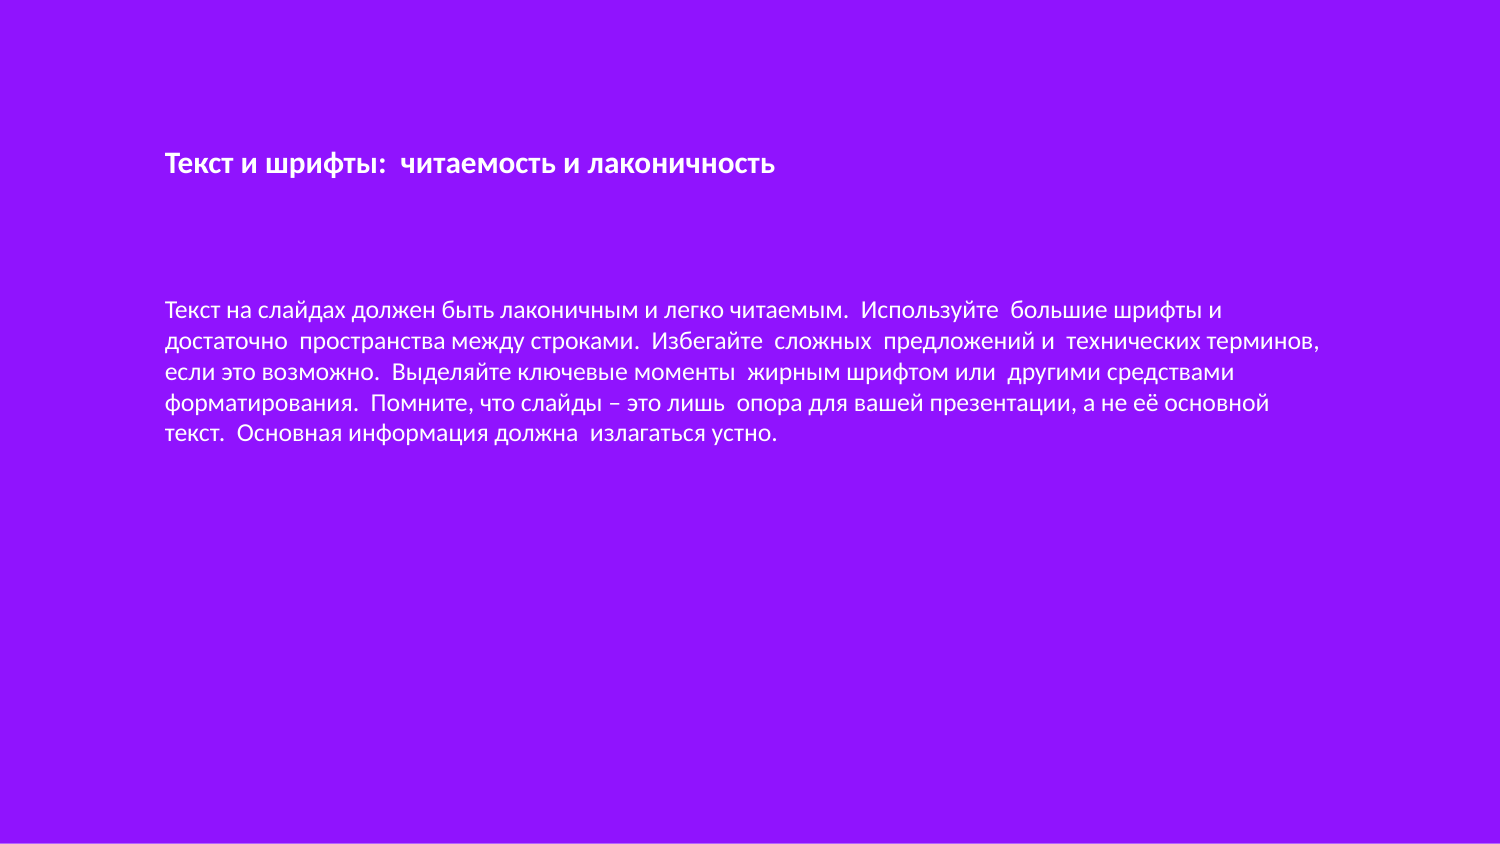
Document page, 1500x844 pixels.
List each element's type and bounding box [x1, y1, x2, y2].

text_box [0, 0, 1500, 844]
